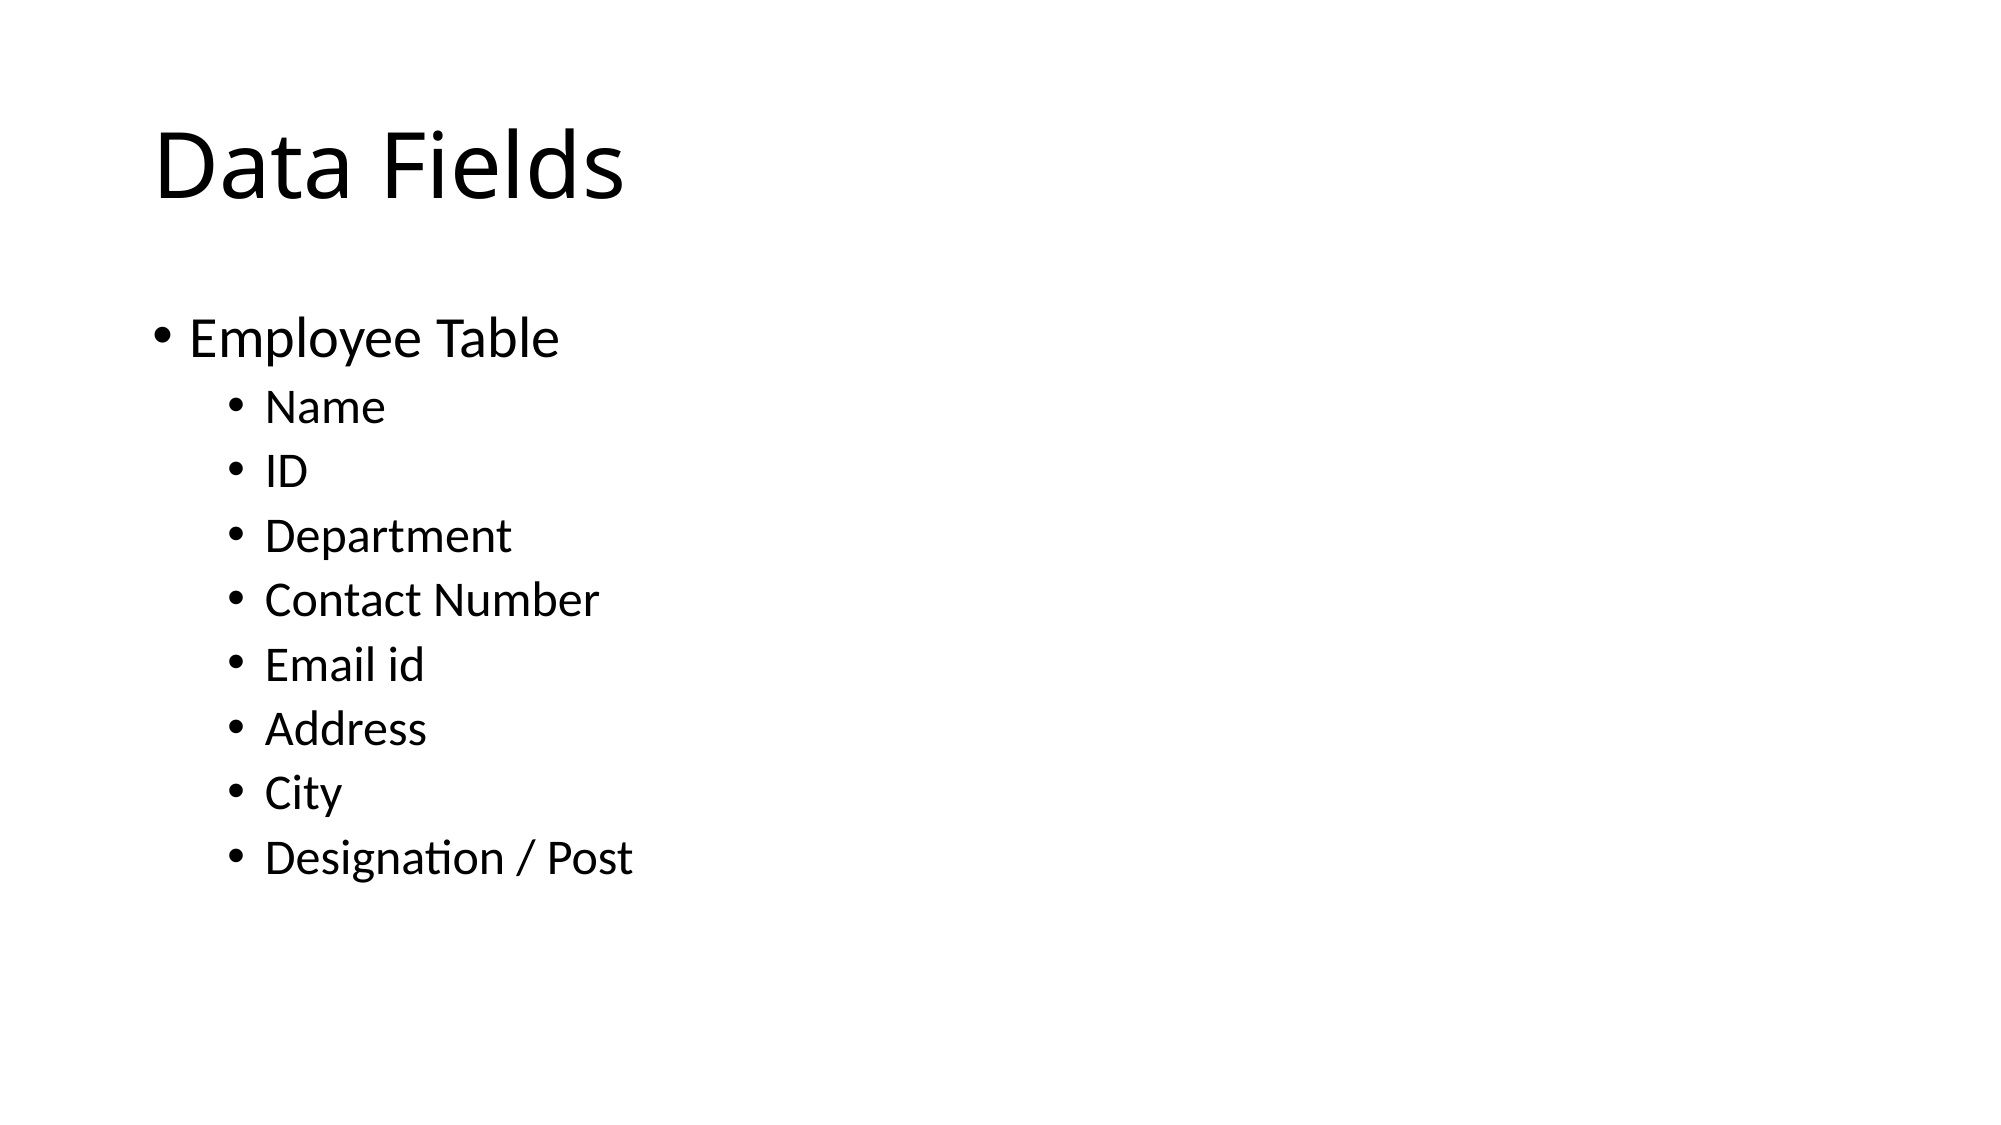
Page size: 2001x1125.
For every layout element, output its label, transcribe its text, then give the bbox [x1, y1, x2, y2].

title Data Fields [137, 59, 1863, 278]
list Employee Table Name ID Department Contact Number Email id Address City Designation / Post [137, 299, 1863, 1014]
